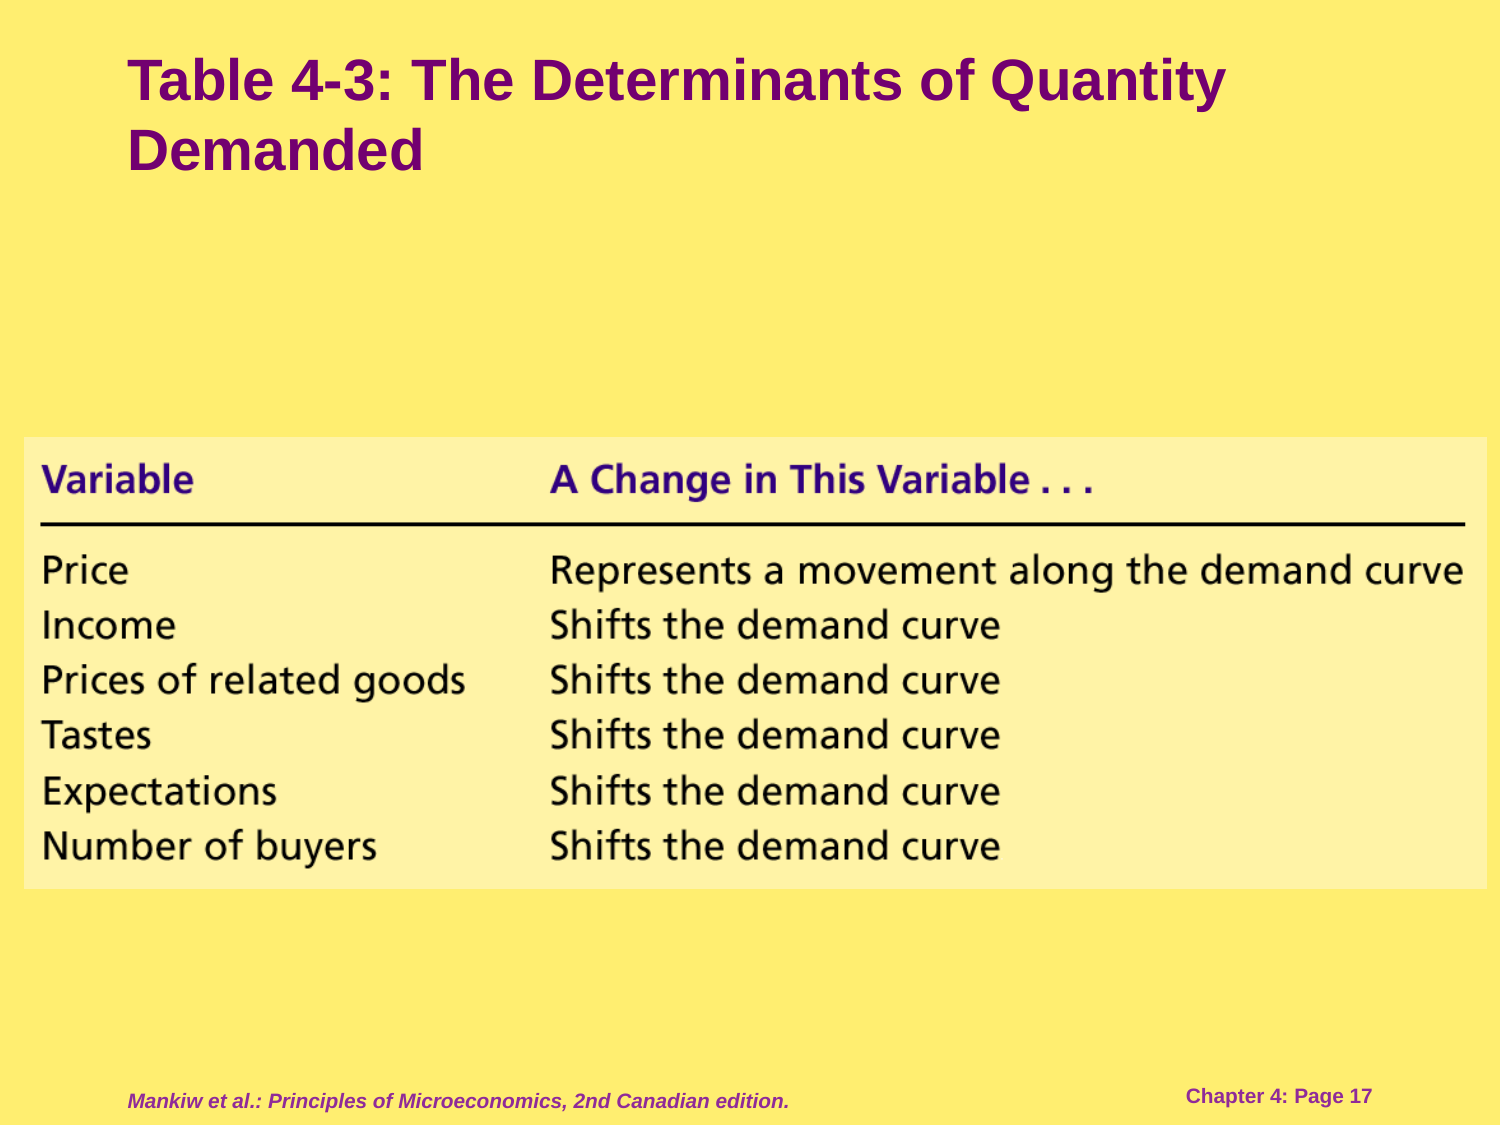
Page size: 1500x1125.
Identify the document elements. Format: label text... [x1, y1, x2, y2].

text_box = [242, 163, 249, 169]
text_box = [174, 163, 197, 170]
text_box = [326, 163, 352, 170]
text_box = [291, 163, 298, 169]
picture [24, 437, 1488, 889]
text_box = [361, 163, 384, 170]
slide_number Chapter 4: Page 17 [1074, 1074, 1388, 1113]
title Table 4-3: The Determinants of Quantity Demanded [112, 62, 1388, 163]
text_box = [962, 58, 974, 62]
text_box = [224, 163, 231, 169]
text_box = [131, 163, 161, 169]
text_box = [256, 163, 285, 170]
text_box = [206, 163, 213, 169]
footer Mankiw et al.: Principles of Microeconomics, 2nd Canadian edition. [112, 1074, 1001, 1125]
text_box = [394, 163, 420, 170]
